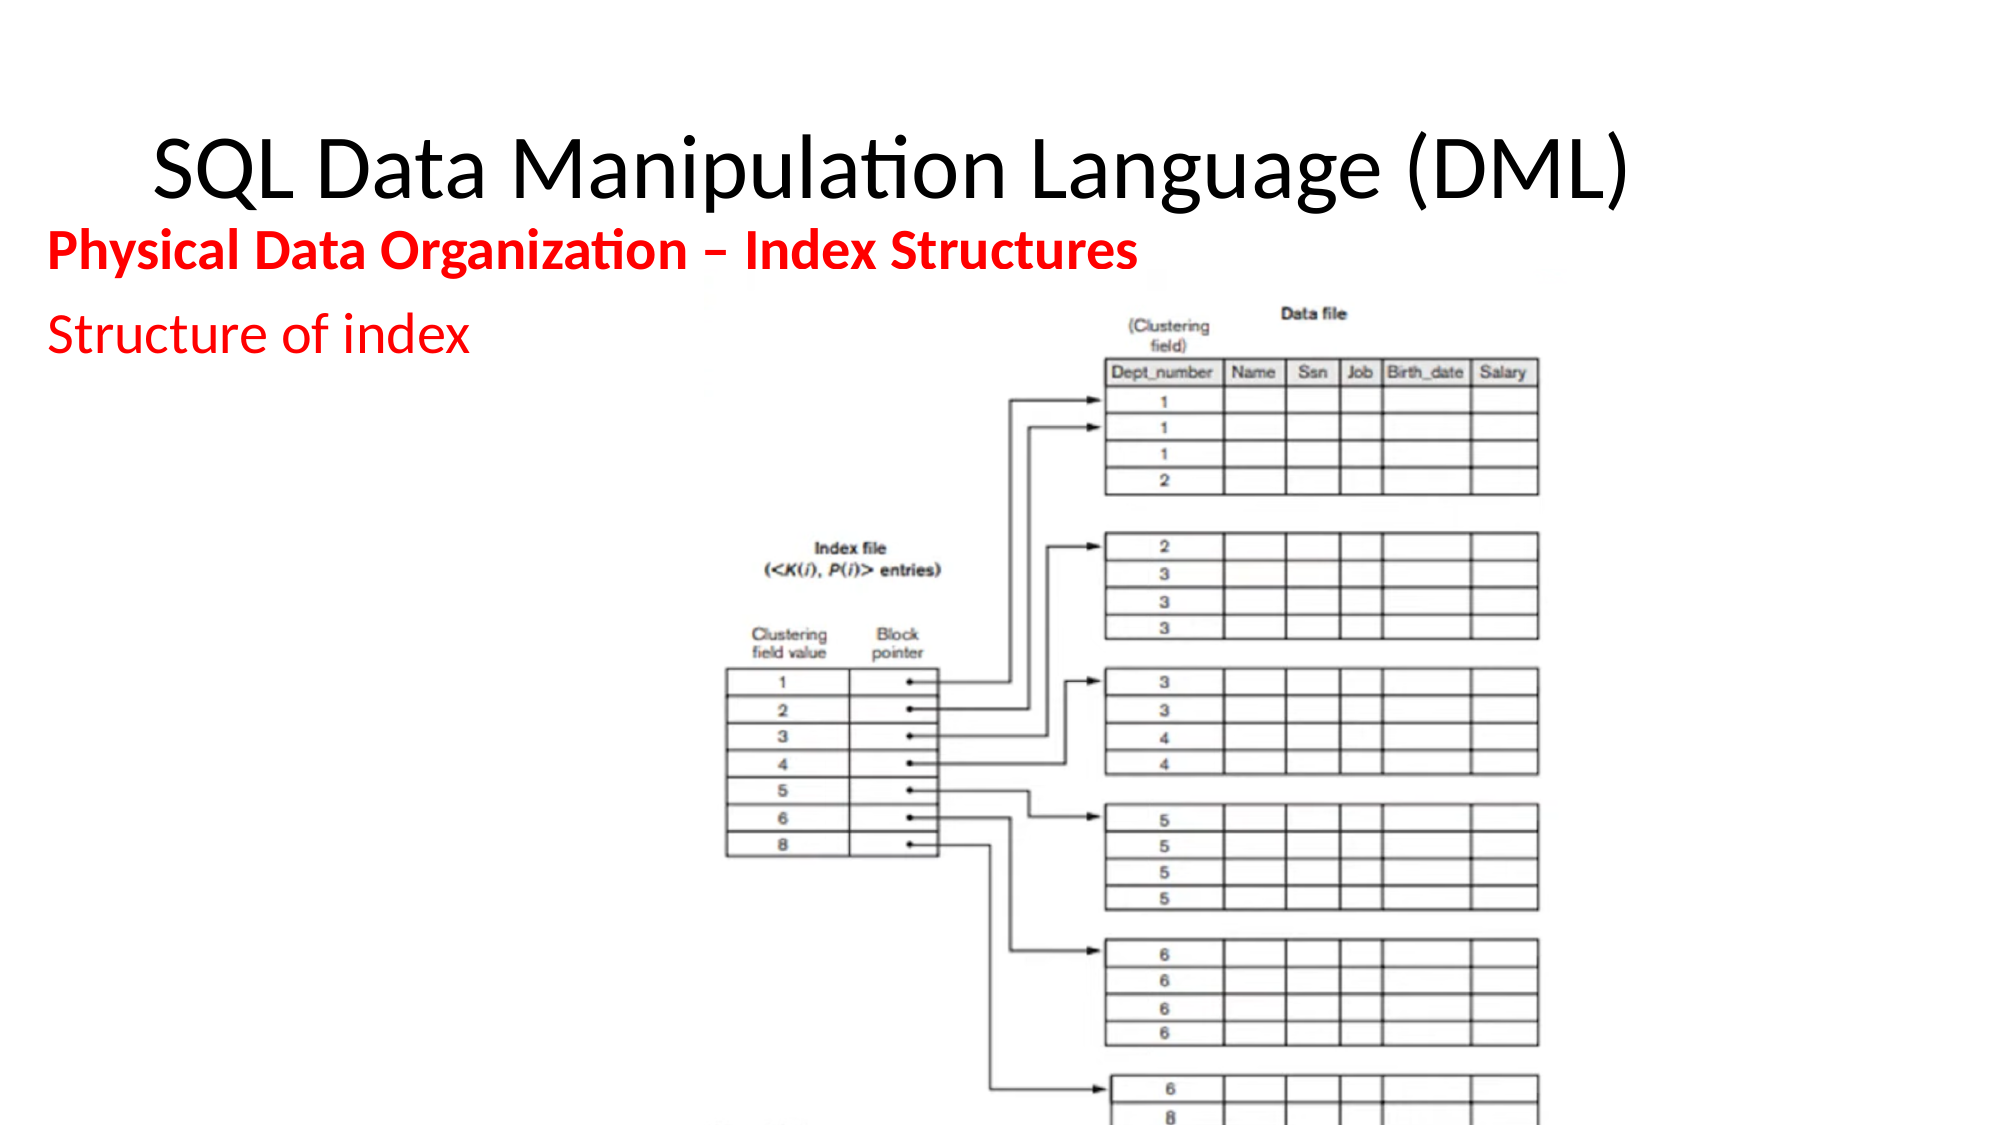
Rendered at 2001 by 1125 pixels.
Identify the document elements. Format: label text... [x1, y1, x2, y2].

list Physical Data Organization – Index Structures Structure of index [32, 211, 1963, 1085]
title SQL Data Manipulation Language (DML) [137, 59, 1863, 211]
picture [704, 268, 1568, 1125]
